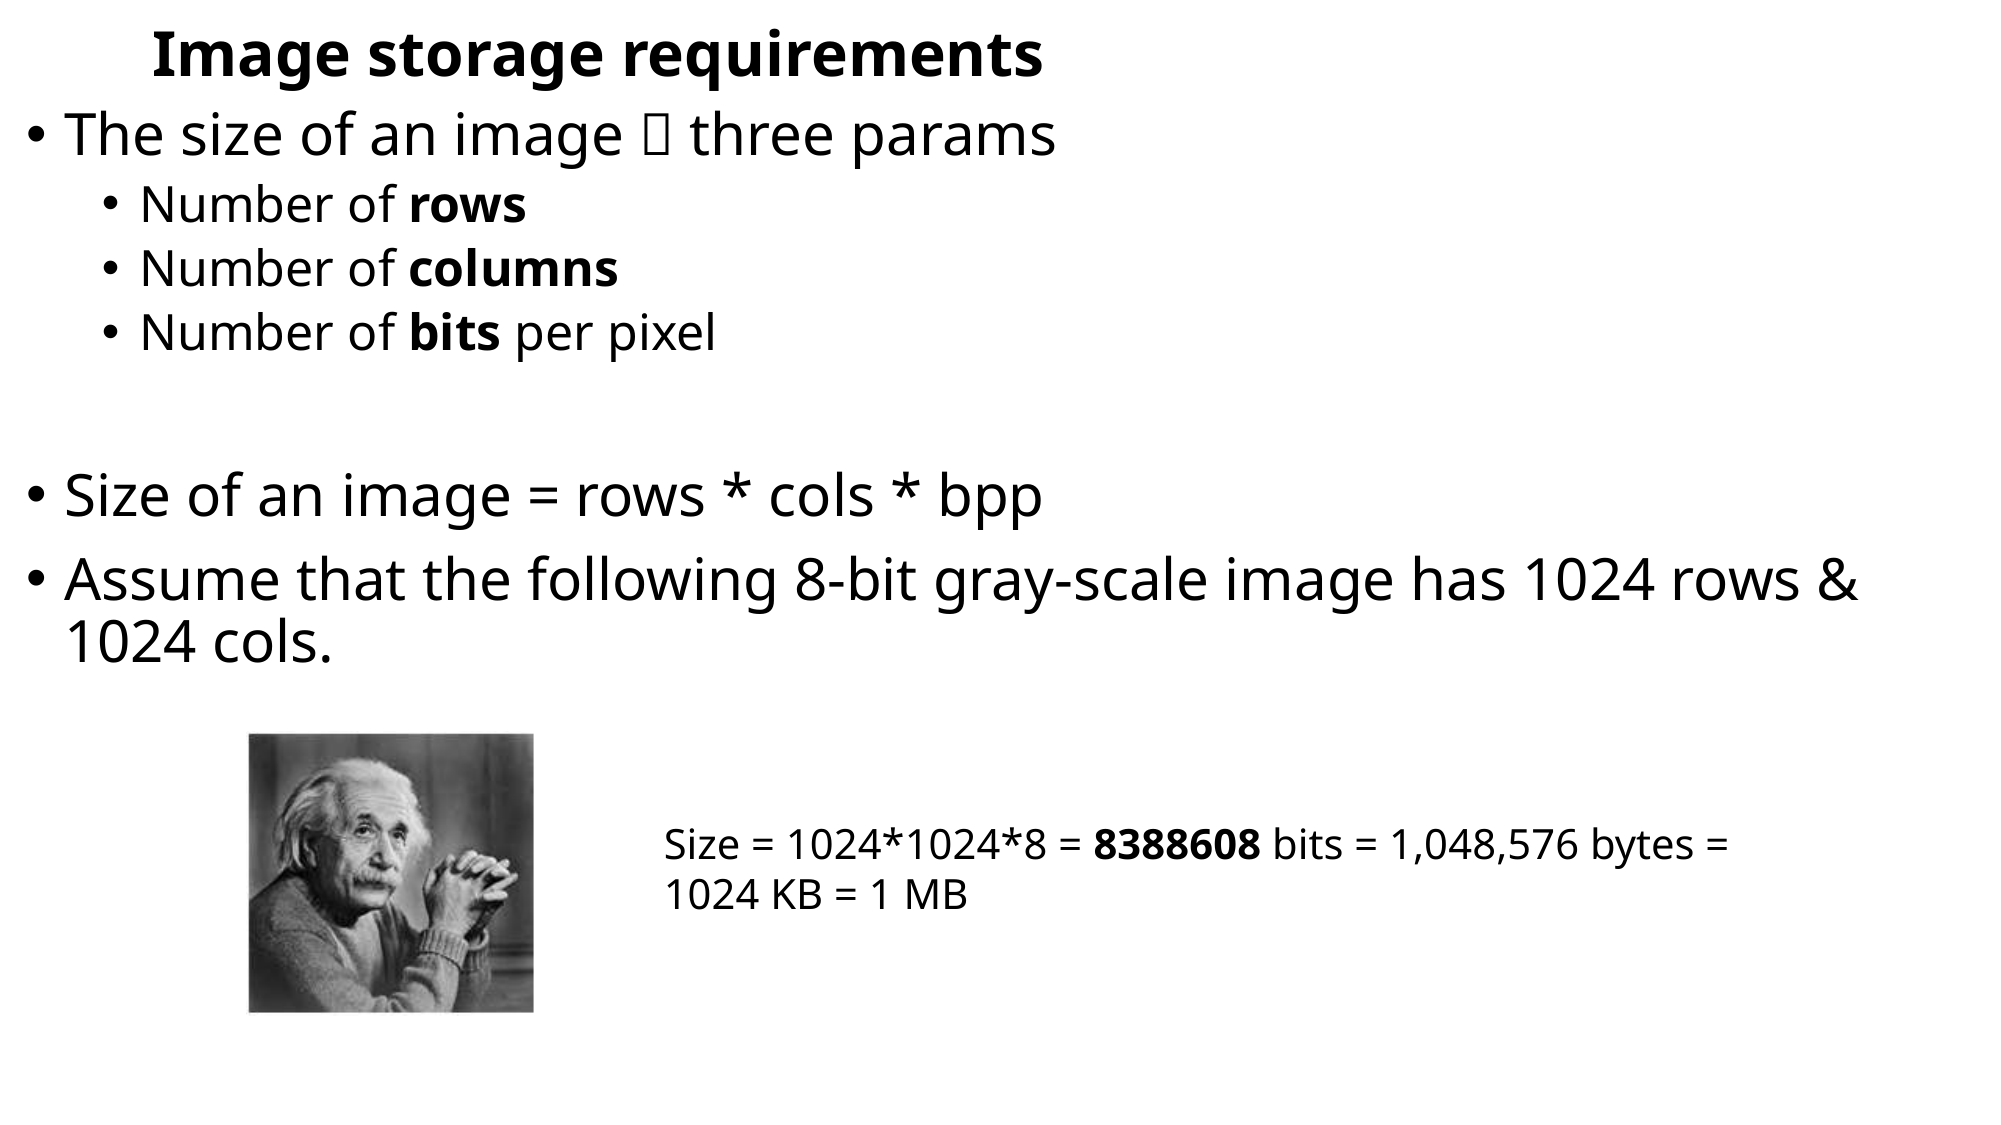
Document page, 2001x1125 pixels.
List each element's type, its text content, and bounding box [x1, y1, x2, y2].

list The size of an image  three params Number of rows Number of columns Number of bits per pixel Size of an image = rows * cols * bpp Assume that the following 8-bit gray-scale image has 1024 rows & 1024 cols. [11, 98, 1985, 1111]
picture [245, 731, 538, 1017]
title Image storage requirements [137, 14, 1863, 98]
text_box Size = 1024*1024*8 = 8388608 bits = 1,048,576 bytes = 1024 KB = 1 MB [648, 810, 1793, 925]
